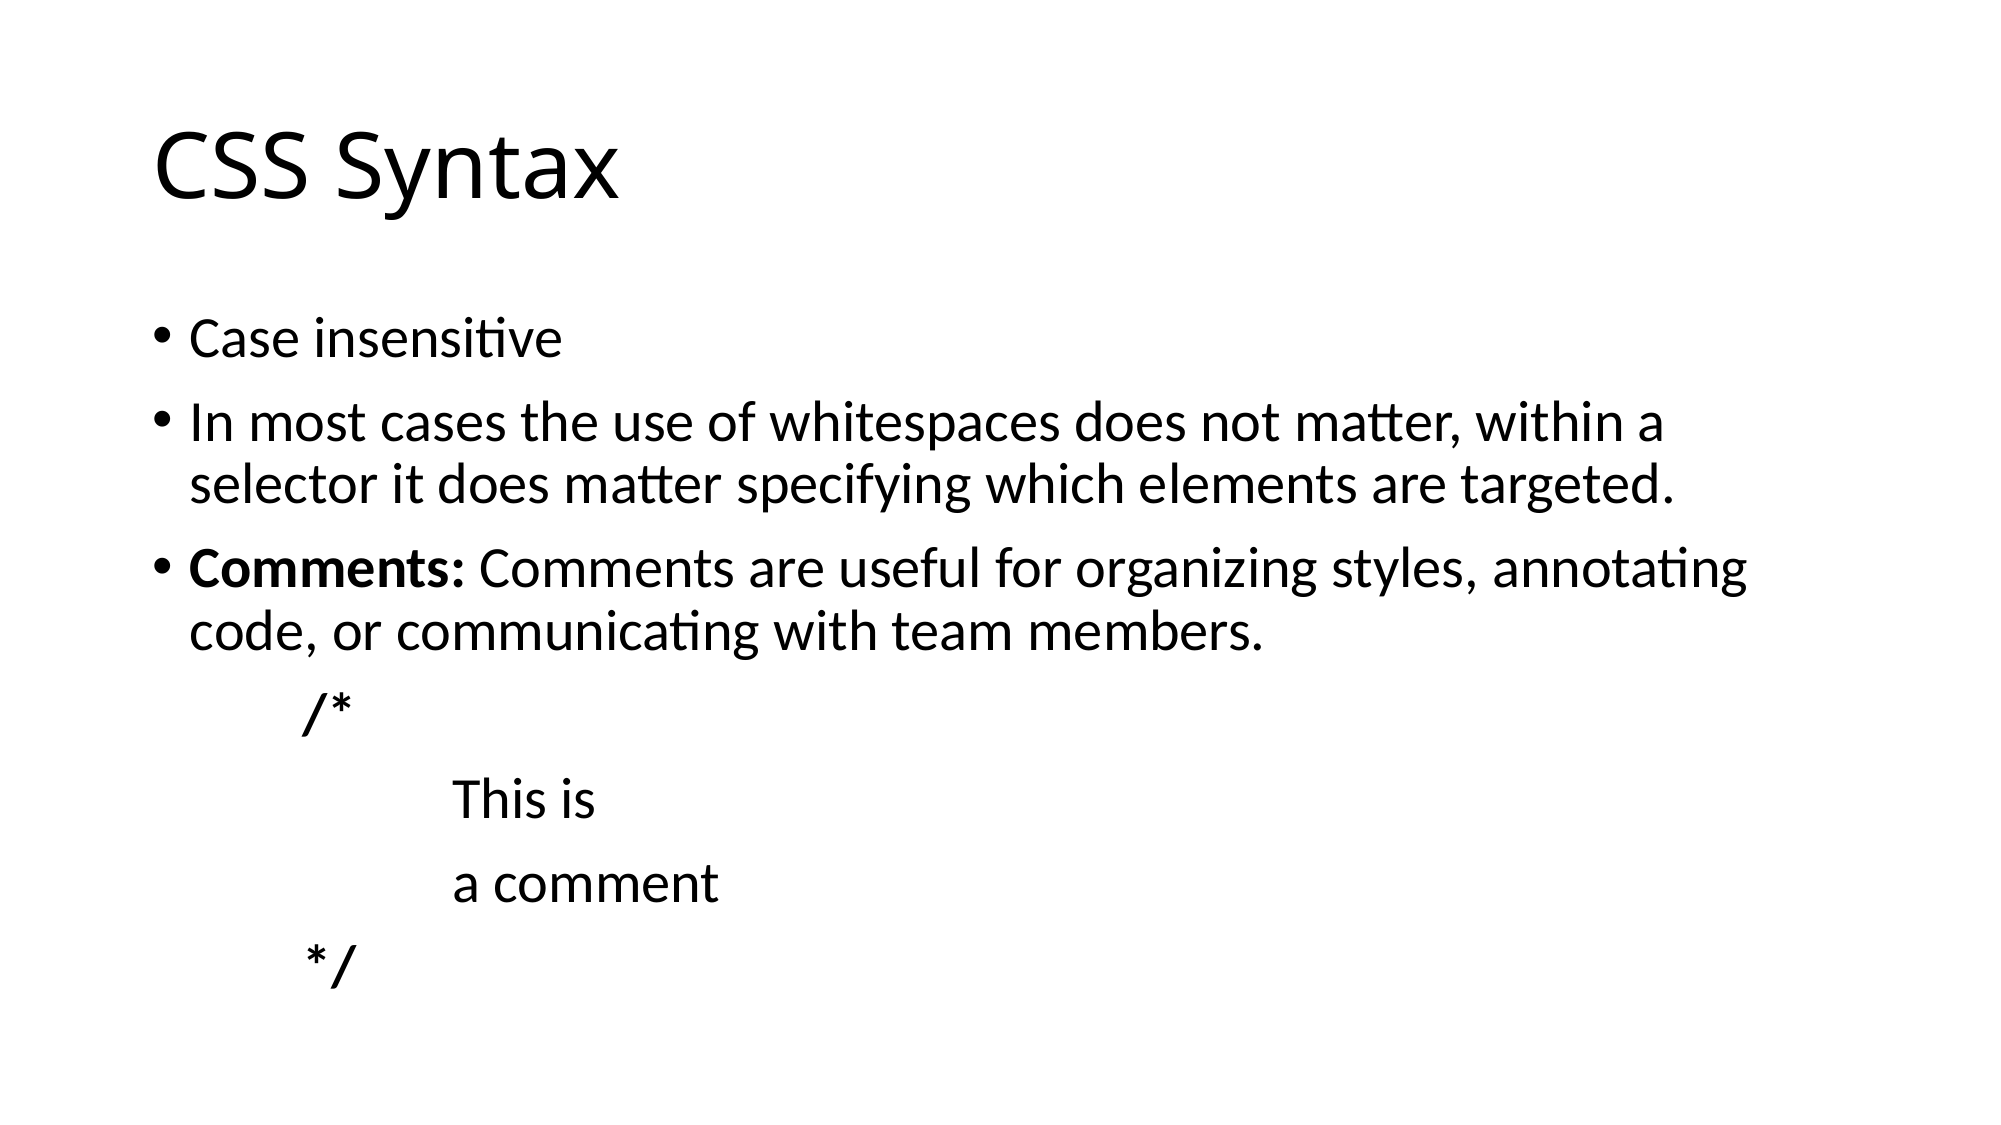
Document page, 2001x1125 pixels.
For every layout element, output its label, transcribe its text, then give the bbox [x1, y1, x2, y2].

list Case insensitive In most cases the use of whitespaces does not matter, within a selector it does matter specifying which elements are targeted. Comments: Comments are useful for organizing styles, annotating code, or communicating with team members. /* This is a comment */ [137, 299, 1863, 1014]
title CSS Syntax [137, 59, 1863, 278]
